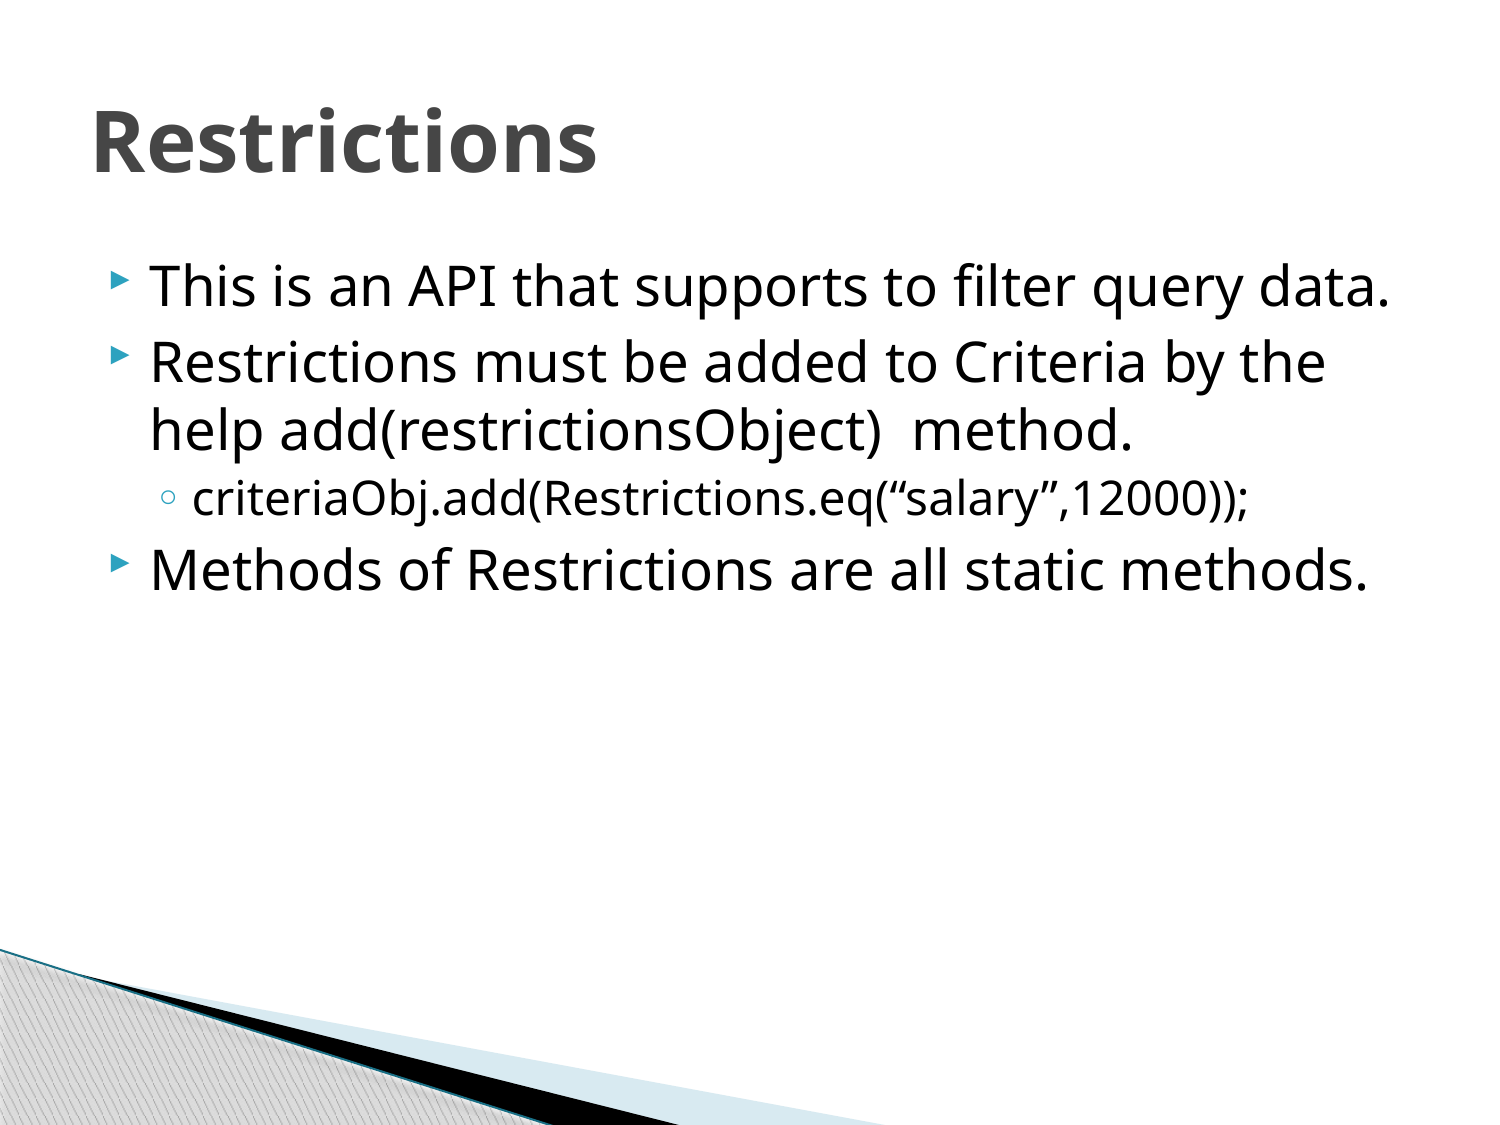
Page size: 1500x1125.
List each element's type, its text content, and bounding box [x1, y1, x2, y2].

title Restrictions [75, 45, 1425, 233]
list This is an API that supports to filter query data. Restrictions must be added to Criteria by the help add(restrictionsObject) method. criteriaObj.add(Restrictions.eq(“salary”,12000)); Methods of Restrictions are all static methods. [75, 243, 1425, 986]
